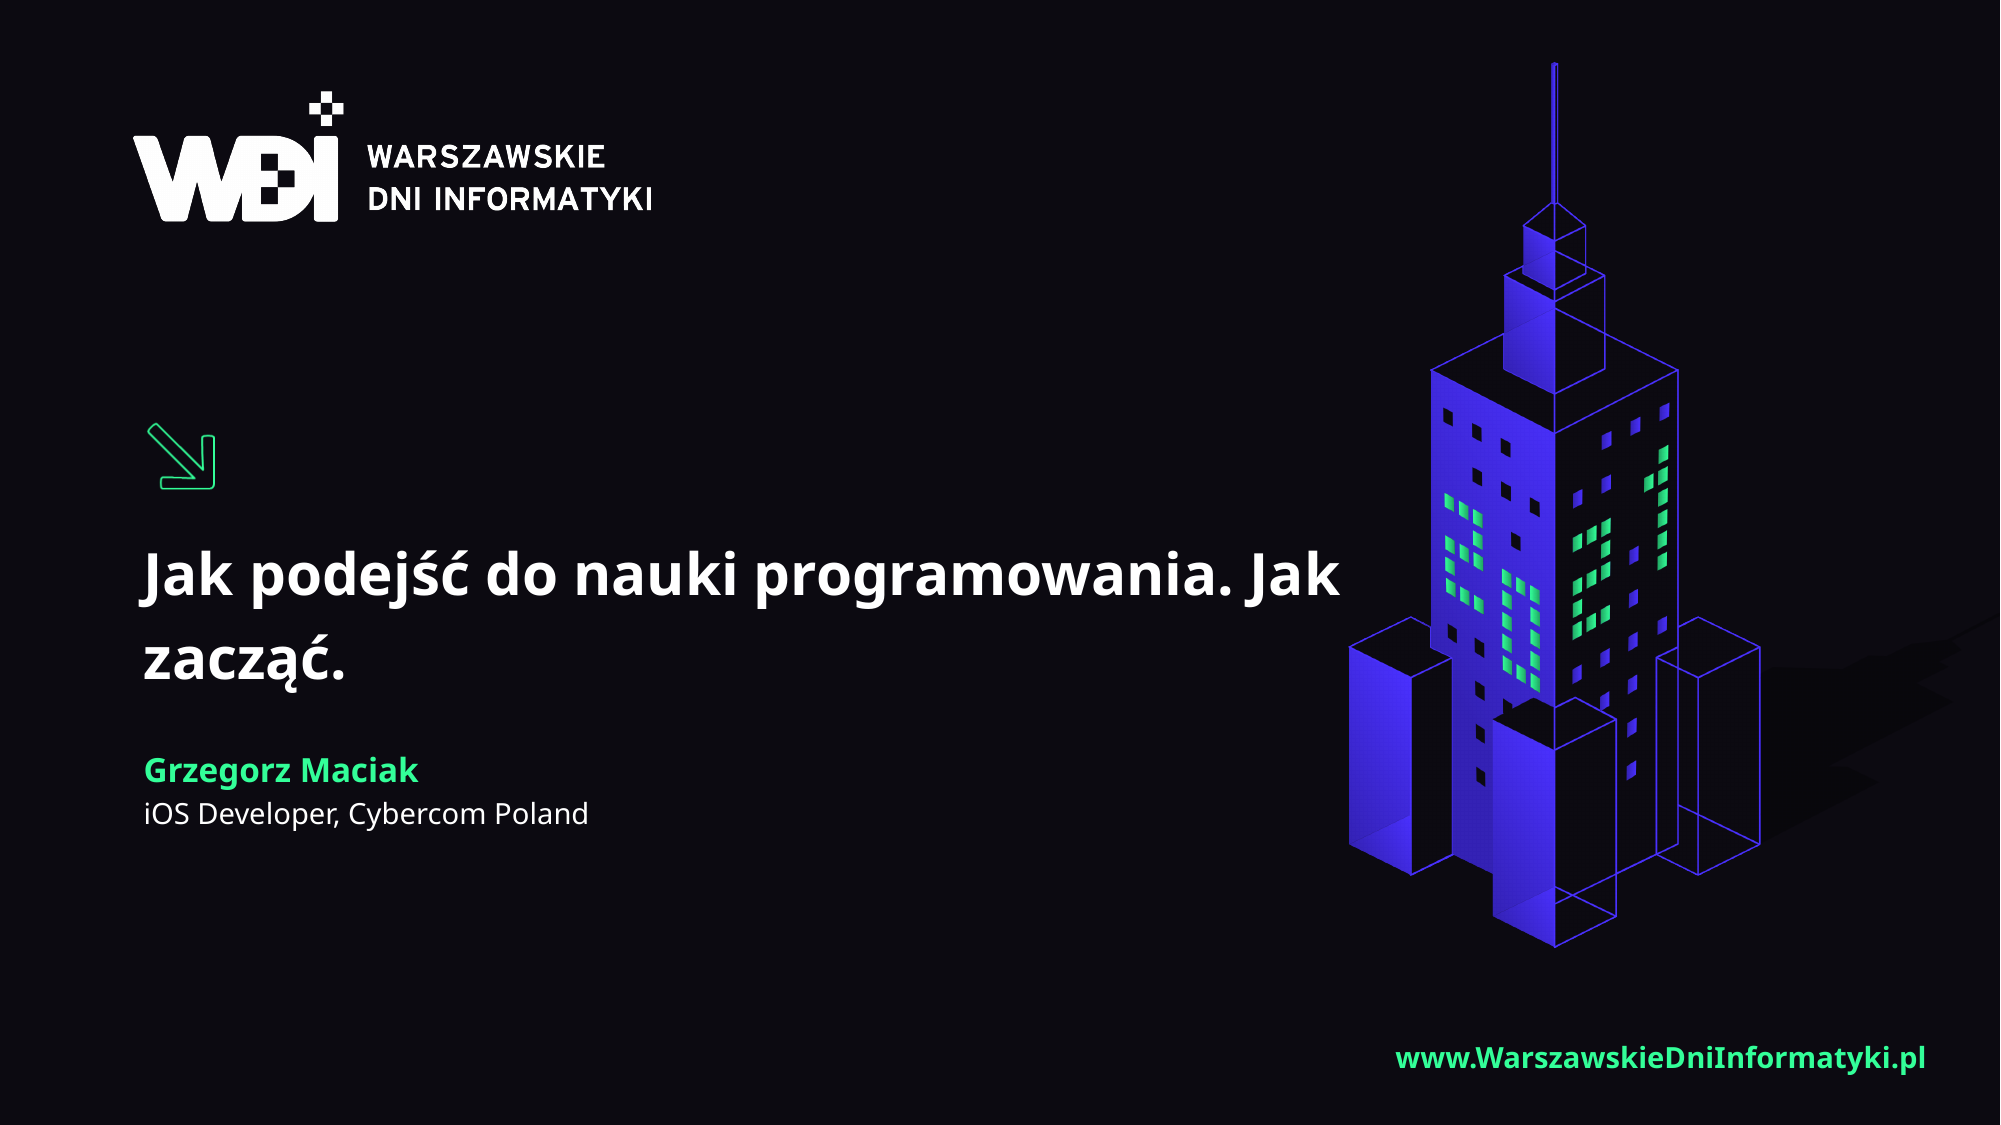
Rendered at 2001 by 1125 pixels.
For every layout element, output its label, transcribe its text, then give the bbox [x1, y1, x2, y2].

text_box Jak podejść do nauki programowania. Jak zacząć. Grzegorz Maciak iOS Developer, Cybercom Poland [143, 522, 964, 929]
picture [969, 22, 2000, 1102]
picture [96, 346, 215, 563]
picture [132, 90, 651, 222]
